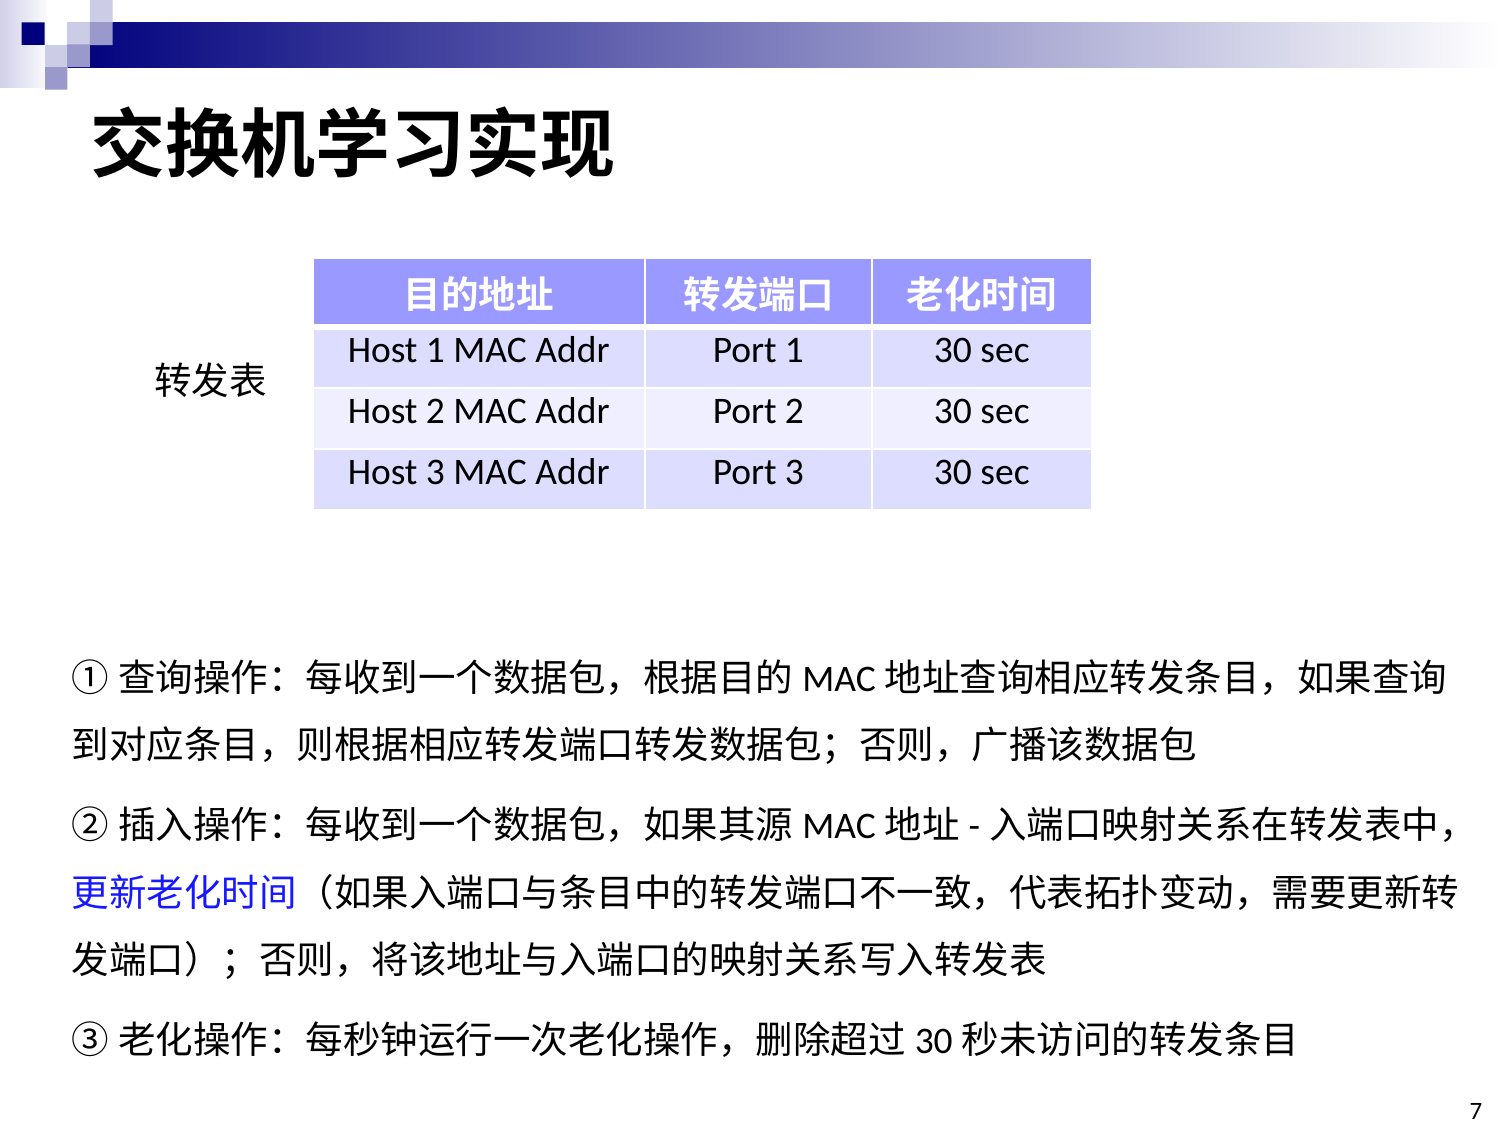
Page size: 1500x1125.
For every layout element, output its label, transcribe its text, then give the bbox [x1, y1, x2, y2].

table_cell Port 3 [646, 450, 871, 509]
table_cell Port 1 [646, 330, 871, 387]
title 交换机学习实现 [75, 75, 1425, 209]
table_cell Host 2 MAC Addr [314, 389, 644, 448]
table_cell 30 sec [873, 330, 1091, 387]
table_header 目的地址 [314, 259, 644, 324]
table_cell 30 sec [873, 450, 1091, 509]
table_cell Host 1 MAC Addr [314, 330, 644, 387]
slide_number 7 [1448, 1100, 1483, 1125]
text_box ①查询操作：每收到一个数据包，根据目的MAC地址查询相应转发条目，如果查询到对应条目，则根据相应转发端口转发数据包；否则，广播该数据包 ②插入操作：每收到一个数据包，如果其源MAC地址-入端口映射关系在转发表中，更新老化时间（如果入端口与条目中的转发端口不一致，代表拓扑变动，需要更新转发端口）；否则，将该地址与入端口的映射关系写入转发表 ③老化操作：每秒钟运行一次老化操作，删除超过30秒未访问的转发条目 [57, 623, 1483, 1069]
table_header 转发端口 [646, 259, 871, 324]
table_cell Host 3 MAC Addr [314, 450, 644, 509]
table_header 老化时间 [873, 259, 1091, 324]
table_cell Port 2 [646, 389, 871, 448]
table_cell 30 sec [873, 389, 1091, 448]
text_box 转发表 [139, 349, 282, 409]
